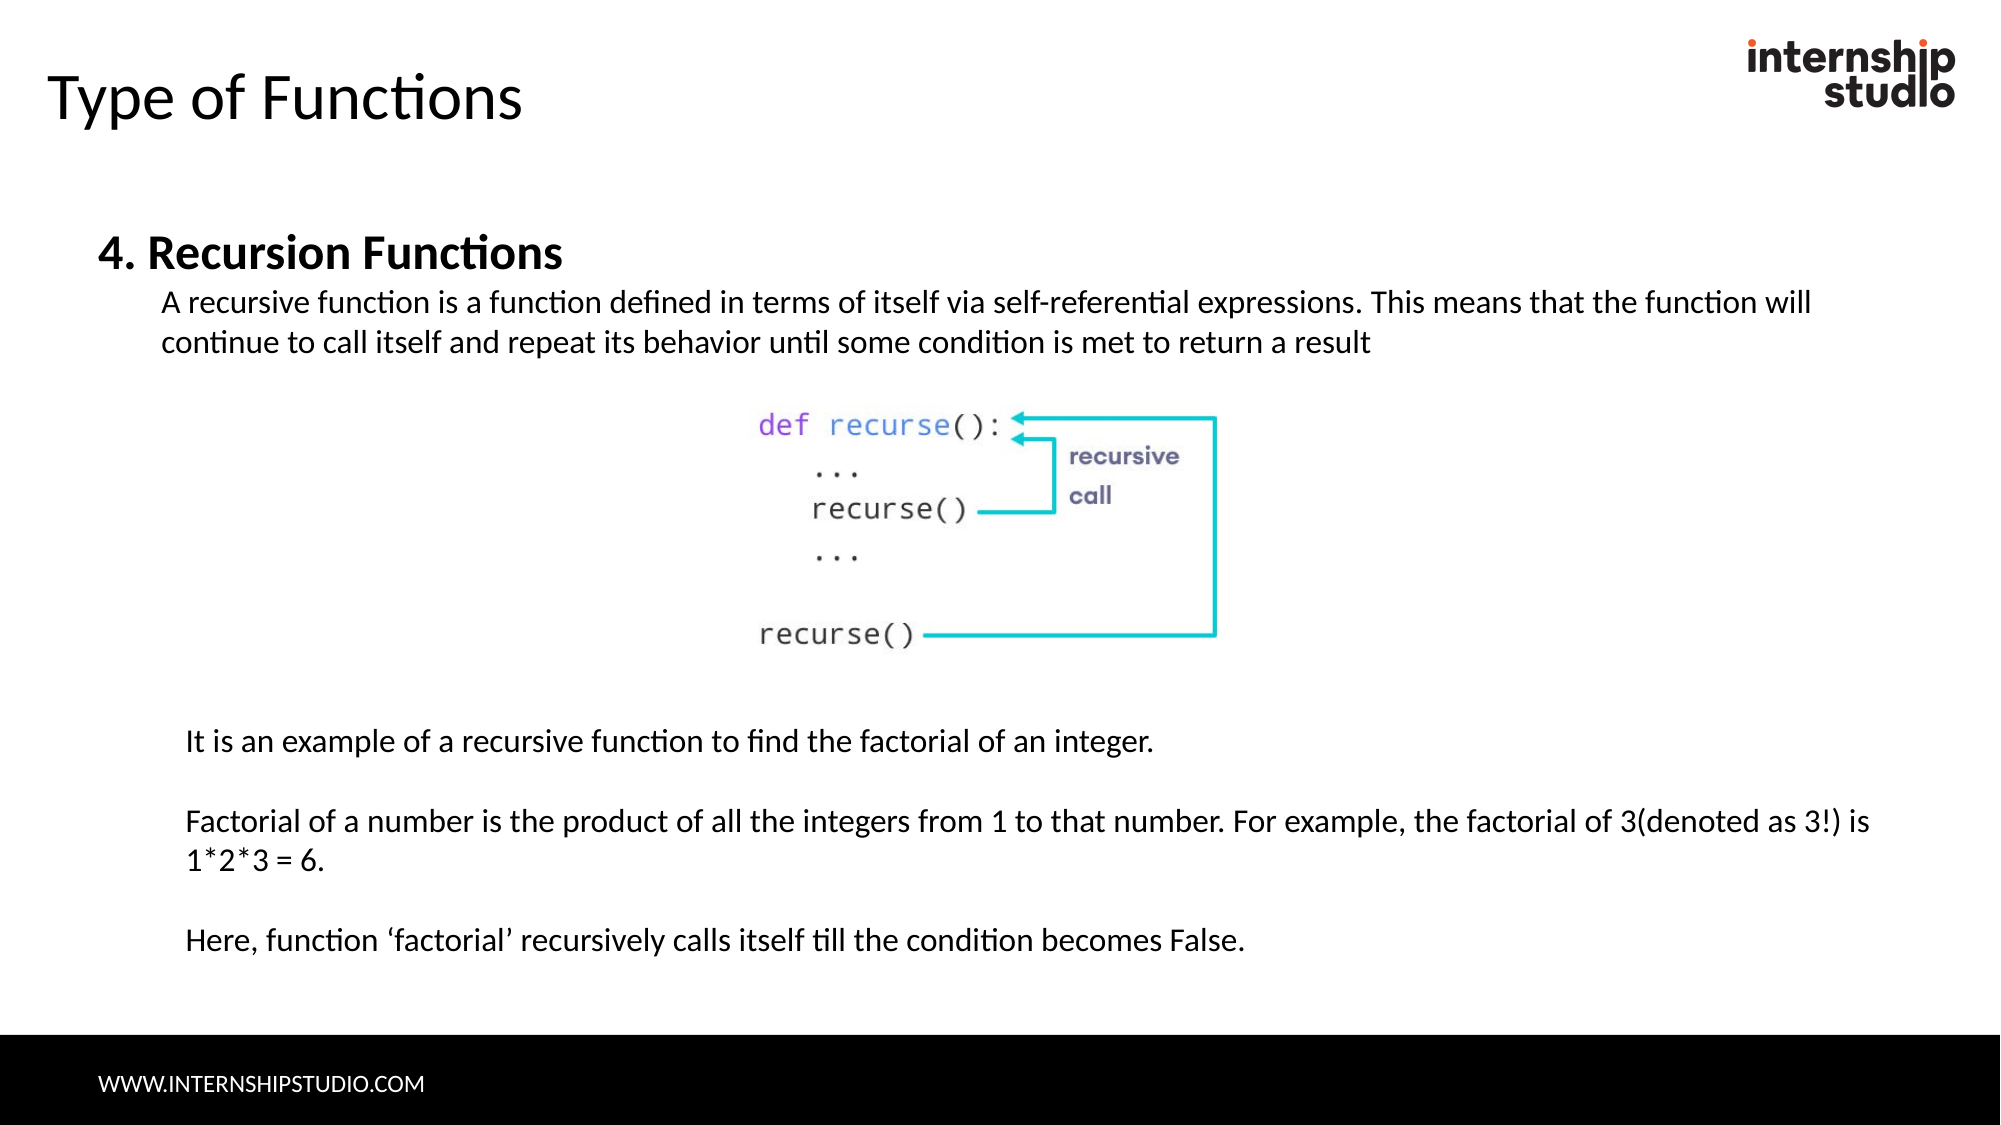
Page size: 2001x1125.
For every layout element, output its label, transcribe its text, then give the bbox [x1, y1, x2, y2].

picture [1718, 26, 1963, 118]
picture [733, 387, 1242, 671]
text_box WWW.INTERNSHIPSTUDIO.COM [83, 1059, 550, 1105]
text_box [0, 1034, 2000, 1125]
text_box Type of Functions [33, 45, 1309, 141]
text_box 4. Recursion Functions A recursive function is a function defined in terms of itself via self-referential expressions. This means that the function will continue to call itself and repeat its behavior until some condition is met to return a result [83, 212, 1950, 367]
text_box It is an example of a recursive function to find the factorial of an integer. Factorial of a number is the product of all the integers from 1 to that number. For example, the factorial of 3(denoted as 3!) is 1*2*3 = 6. Here, function ‘factorial’ recursively calls itself till the condition becomes False. [170, 711, 1900, 966]
